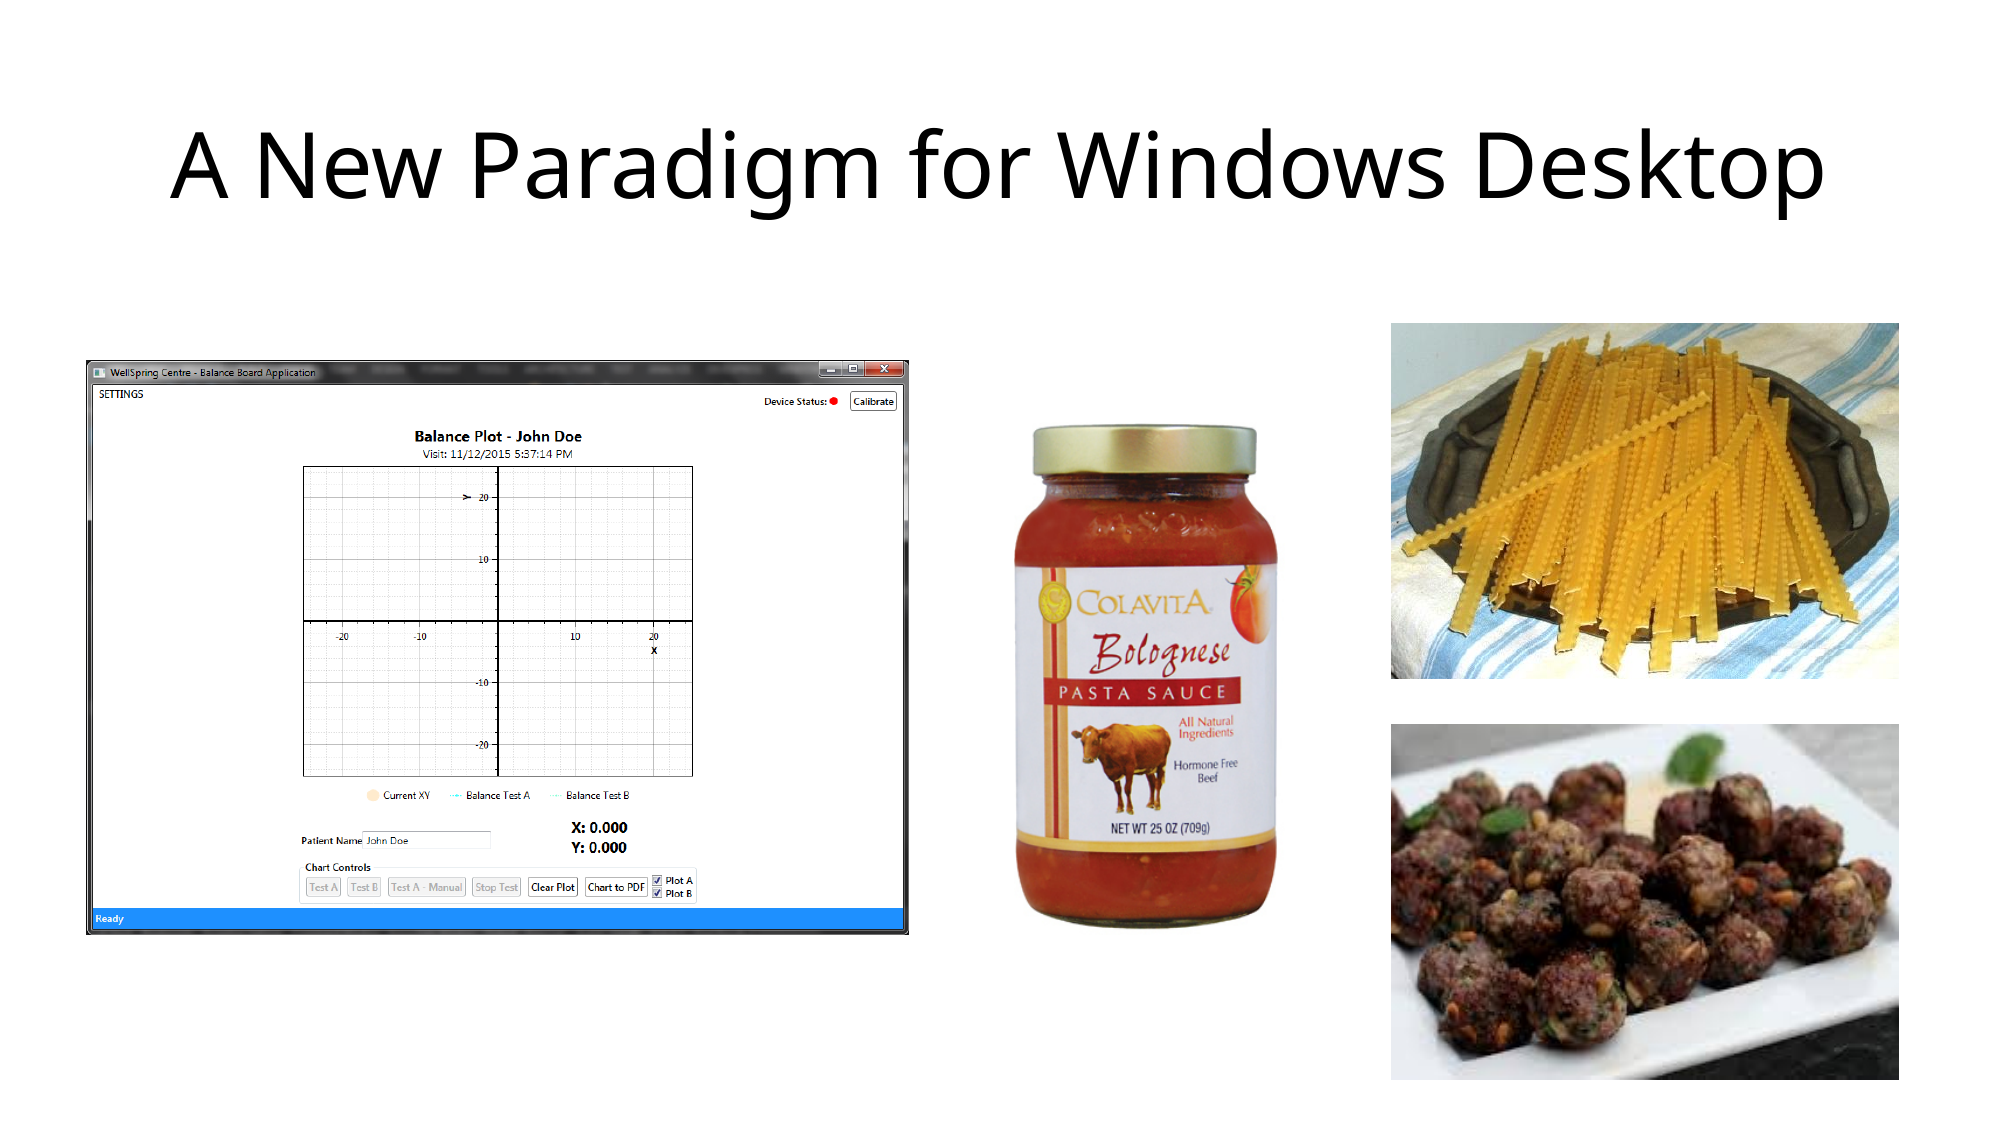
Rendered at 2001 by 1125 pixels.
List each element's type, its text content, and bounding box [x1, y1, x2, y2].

title A New Paradigm for Windows Desktop [137, 59, 1863, 278]
picture [1391, 724, 1899, 1080]
picture [1014, 422, 1285, 935]
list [1391, 323, 1899, 679]
picture [86, 360, 909, 935]
